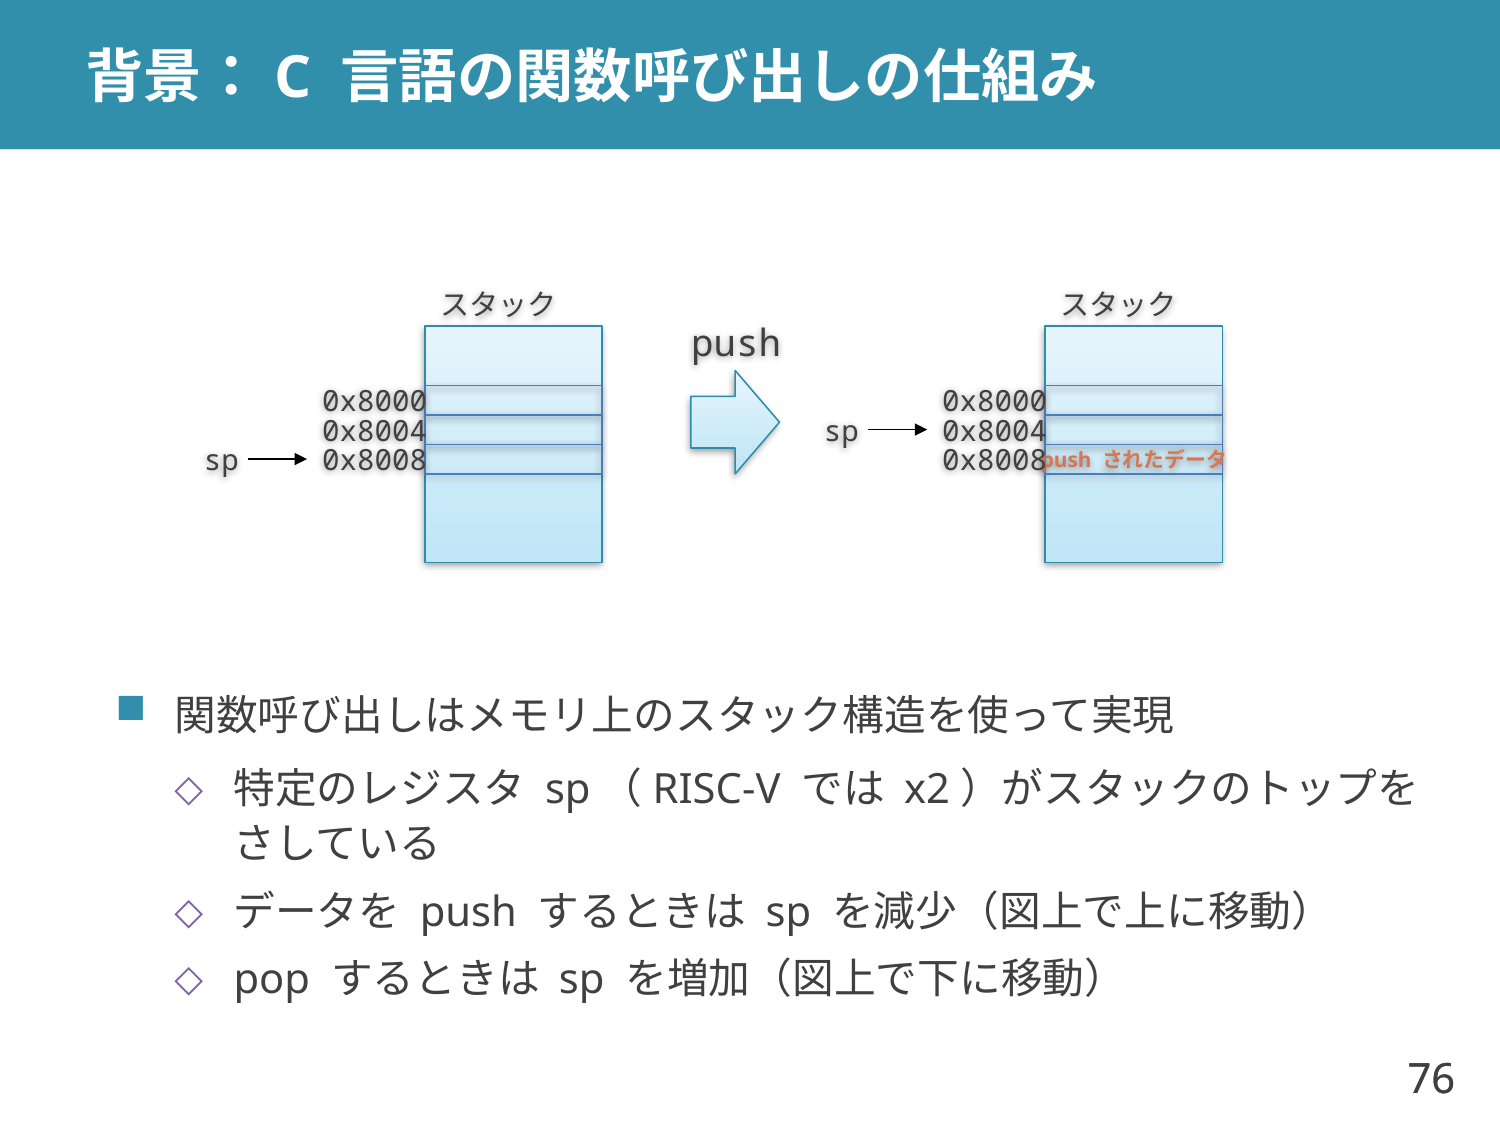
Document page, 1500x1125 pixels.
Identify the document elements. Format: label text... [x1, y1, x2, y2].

text_box [690, 369, 781, 475]
text_box [1044, 414, 1223, 443]
text_box [424, 481, 603, 563]
text_box スタック [1044, 281, 1223, 327]
list 関数呼び出しはメモリ上のスタック構造を使って実現 特定のレジスタ sp（RISC-V では x2）がスタックのトップをさしている データを push するときは sp を減少（図上で上に移動） pop するときは sp を増加（図上で下に移動） [100, 650, 1459, 1036]
text_box 0x8008 [926, 444, 1031, 475]
text_box push されたデータ [1044, 444, 1223, 475]
text_box 0x8004 [306, 414, 411, 443]
text_box 0x8000 [306, 385, 411, 413]
text_box 0x8008 [306, 444, 411, 475]
text_box sp [188, 444, 252, 475]
text_box [1044, 385, 1223, 413]
text_box [424, 414, 603, 443]
text_box 0x8004 [926, 414, 1031, 443]
text_box [1044, 332, 1223, 384]
text_box スタック [424, 281, 603, 327]
text_box sp [808, 414, 872, 445]
text_box 0x8000 [926, 385, 1031, 413]
text_box [424, 385, 603, 413]
text_box [424, 332, 603, 384]
text_box push [675, 325, 739, 356]
title 背景：C 言語の関数呼び出しの仕組み [70, 0, 1500, 150]
text_box [1044, 482, 1223, 563]
text_box [424, 444, 603, 475]
